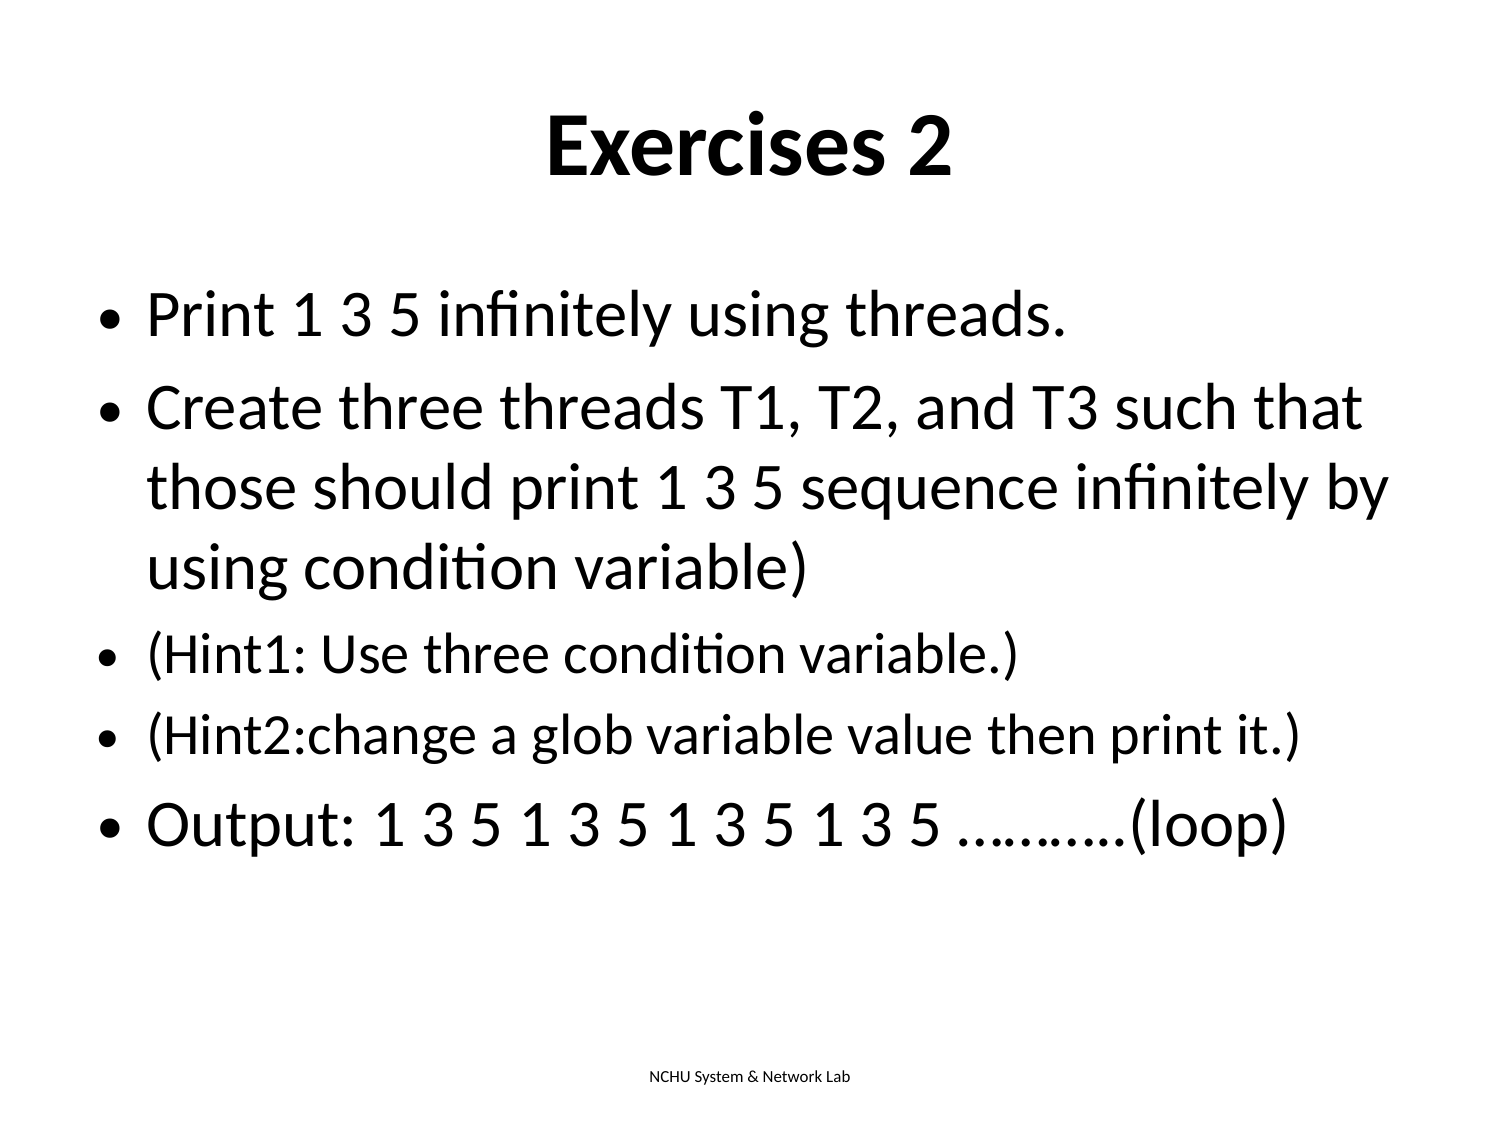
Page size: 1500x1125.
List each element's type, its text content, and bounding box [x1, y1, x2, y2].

footer NCHU System & Network Lab [430, 1058, 1069, 1094]
list Print 1 3 5 infinitely using threads. Create three threads T1, T2, and T3 such that those should print 1 3 5 sequence infinitely by using condition variable) (Hint1: Use three condition variable.) (Hint2:change a glob variable value then print it.) Output: 1 3 5 1 3 5 1 3 5 1 3 5 ………..(loop) [75, 262, 1471, 1005]
title Exercises 2 [75, 45, 1425, 233]
